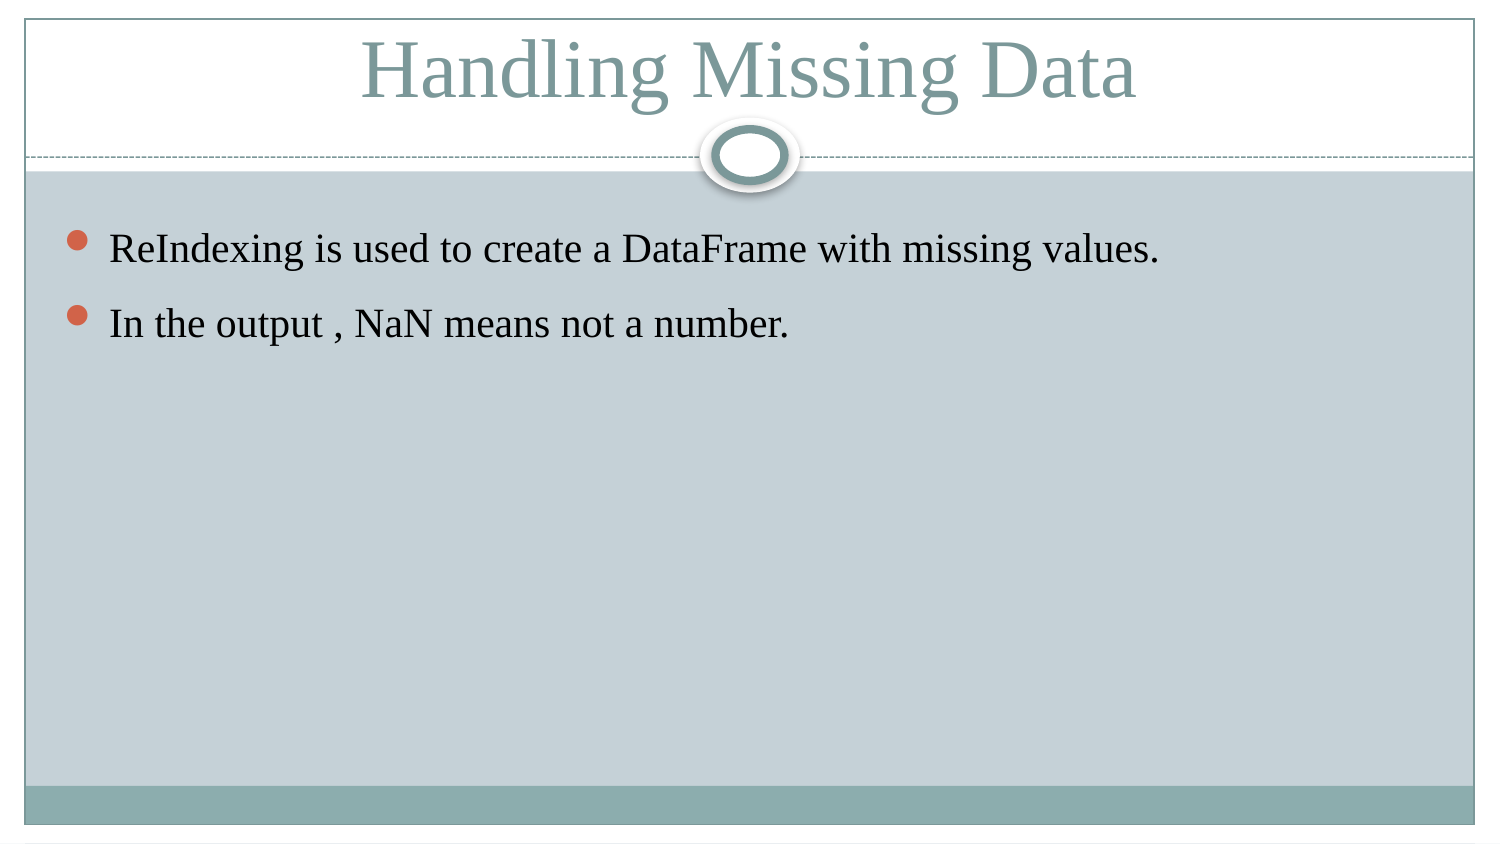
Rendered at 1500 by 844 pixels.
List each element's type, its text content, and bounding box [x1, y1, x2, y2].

title Handling Missing Data [49, 28, 1450, 122]
list ReIndexing is used to create a DataFrame with missing values. In the output , NaN means not a number. [49, 187, 1445, 751]
